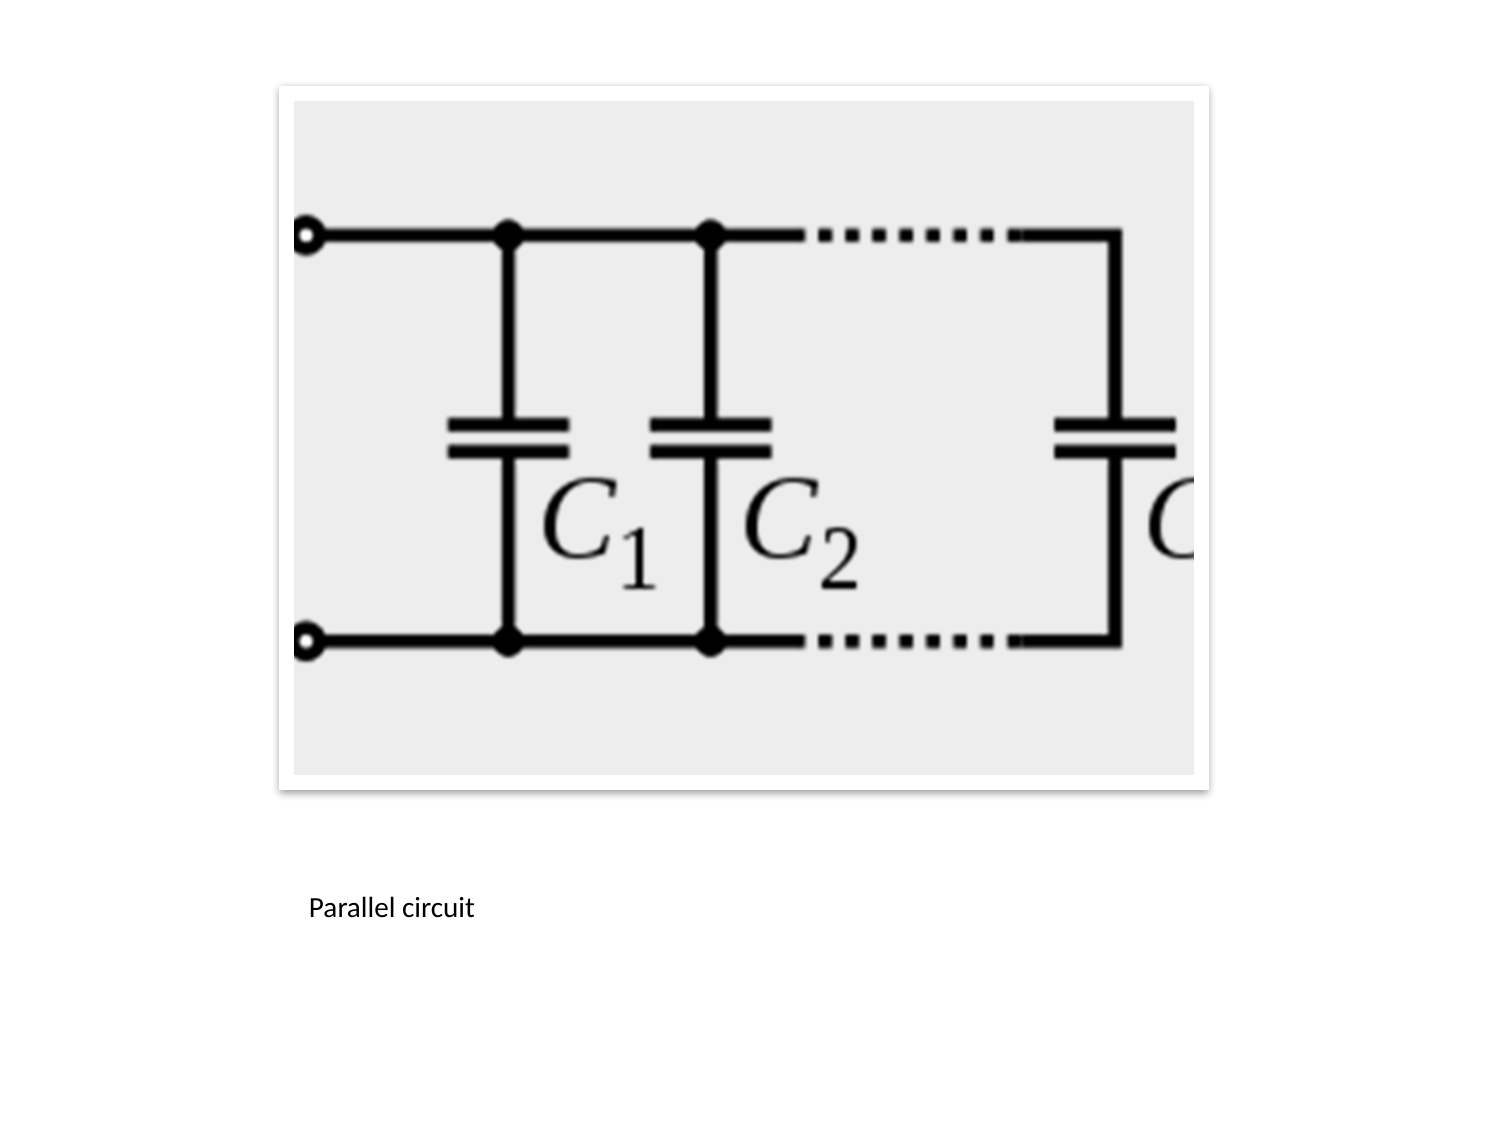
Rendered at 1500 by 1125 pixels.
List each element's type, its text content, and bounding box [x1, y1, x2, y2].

picture [293, 100, 1195, 776]
list Parallel circuit [294, 880, 1194, 1013]
